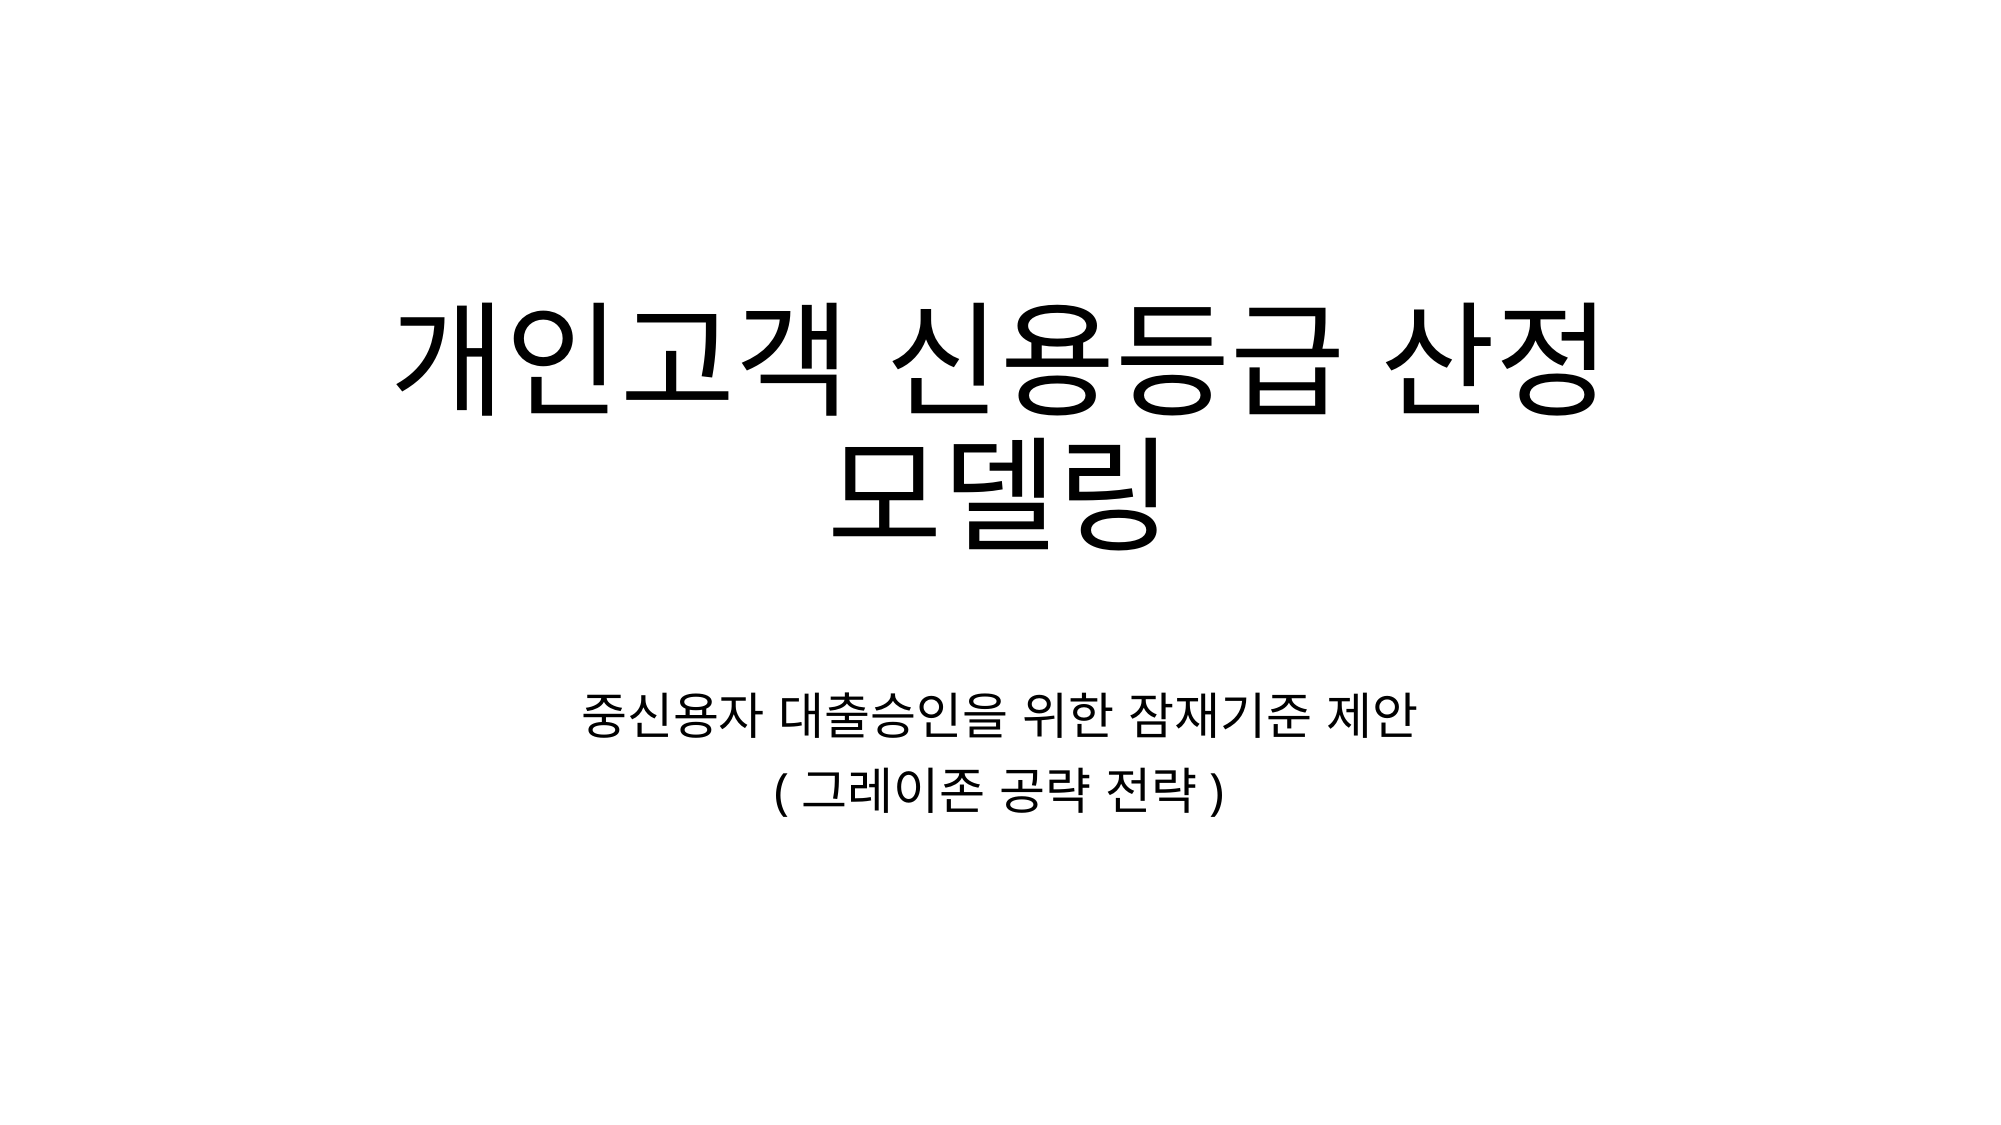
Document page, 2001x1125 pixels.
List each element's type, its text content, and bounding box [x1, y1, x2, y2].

subtitle 중신용자 대출승인을 위한 잠재기준 제안 (그레이존 공략 전략) [249, 684, 1750, 863]
title 개인고객 신용등급 산정 모델링 [249, 184, 1750, 576]
